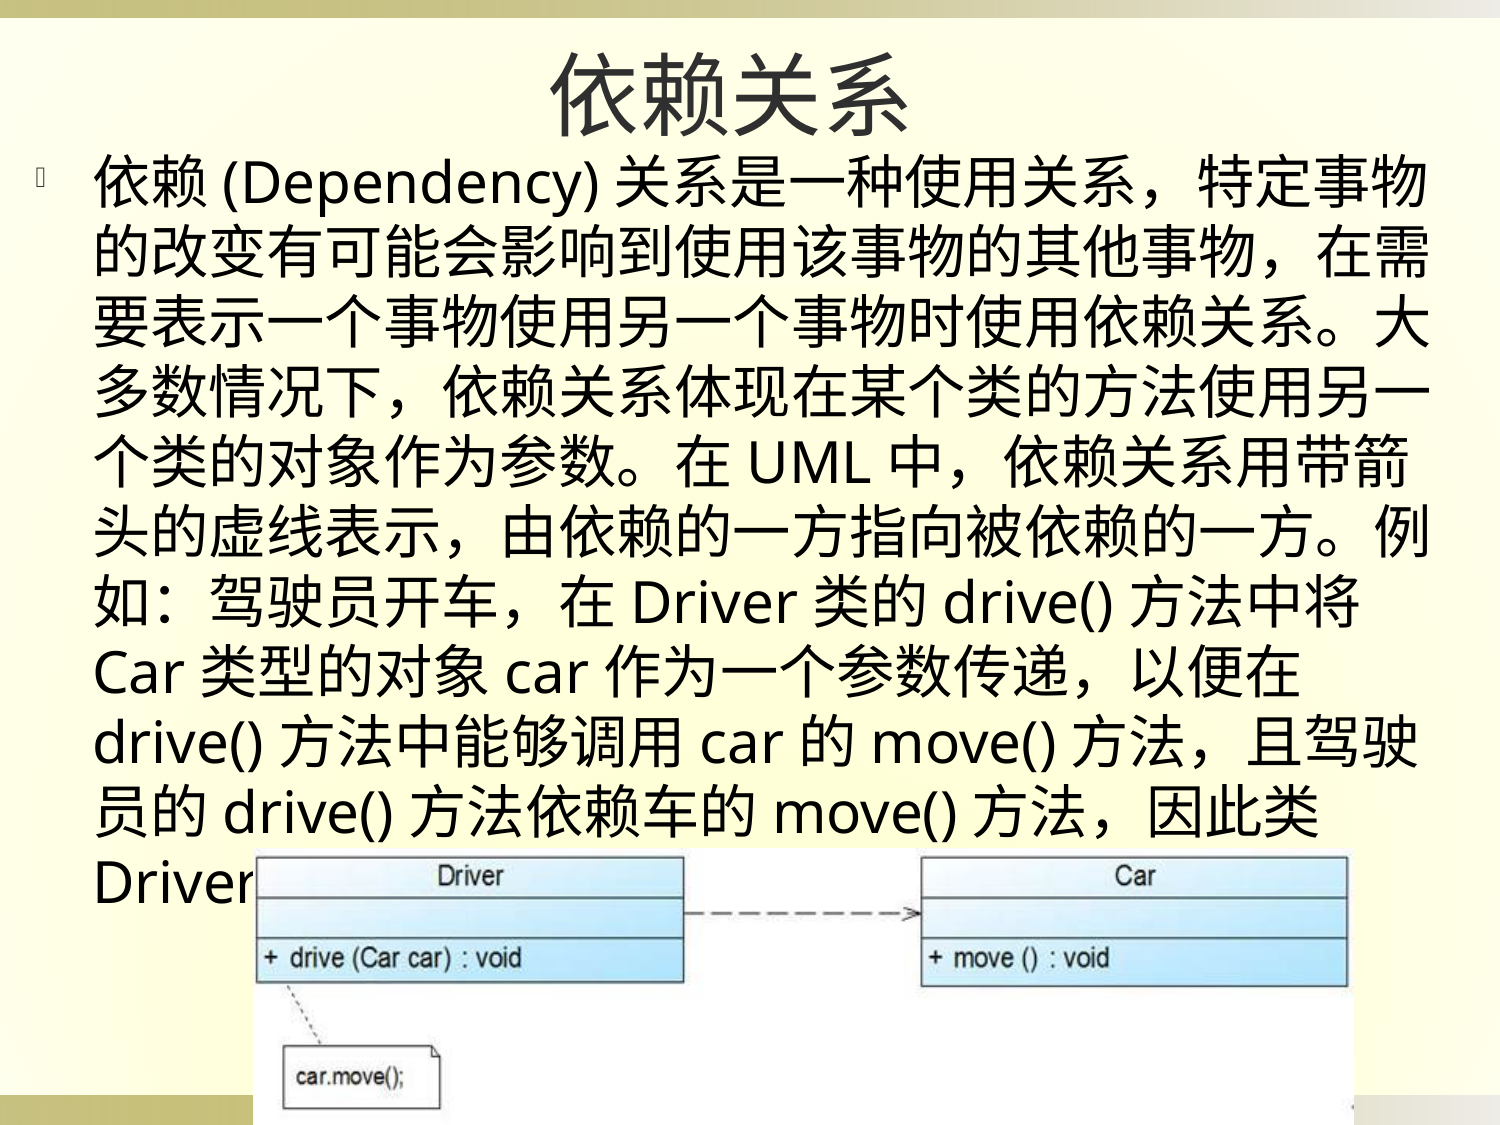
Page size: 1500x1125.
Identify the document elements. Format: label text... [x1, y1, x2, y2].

text_box 依赖(Dependency)关系是一种使用关系，特定事物的改变有可能会影响到使用该事物的其他事物，在需要表示一个事物使用另一个事物时使用依赖关系。大多数情况下，依赖关系体现在某个类的方法使用另一个类的对象作为参数。在UML中，依赖关系用带箭头的虚线表示，由依赖的一方指向被依赖的一方。例如：驾驶员开车，在Driver类的drive()方法中将Car类型的对象car作为一个参数传递，以便在drive()方法中能够调用car的move()方法，且驾驶员的drive()方法依赖车的move()方法，因此类Driver依赖类Car，如图所示： [20, 138, 1484, 758]
picture [0, 18, 1500, 1125]
text_box 依赖关系 [0, 30, 1462, 241]
